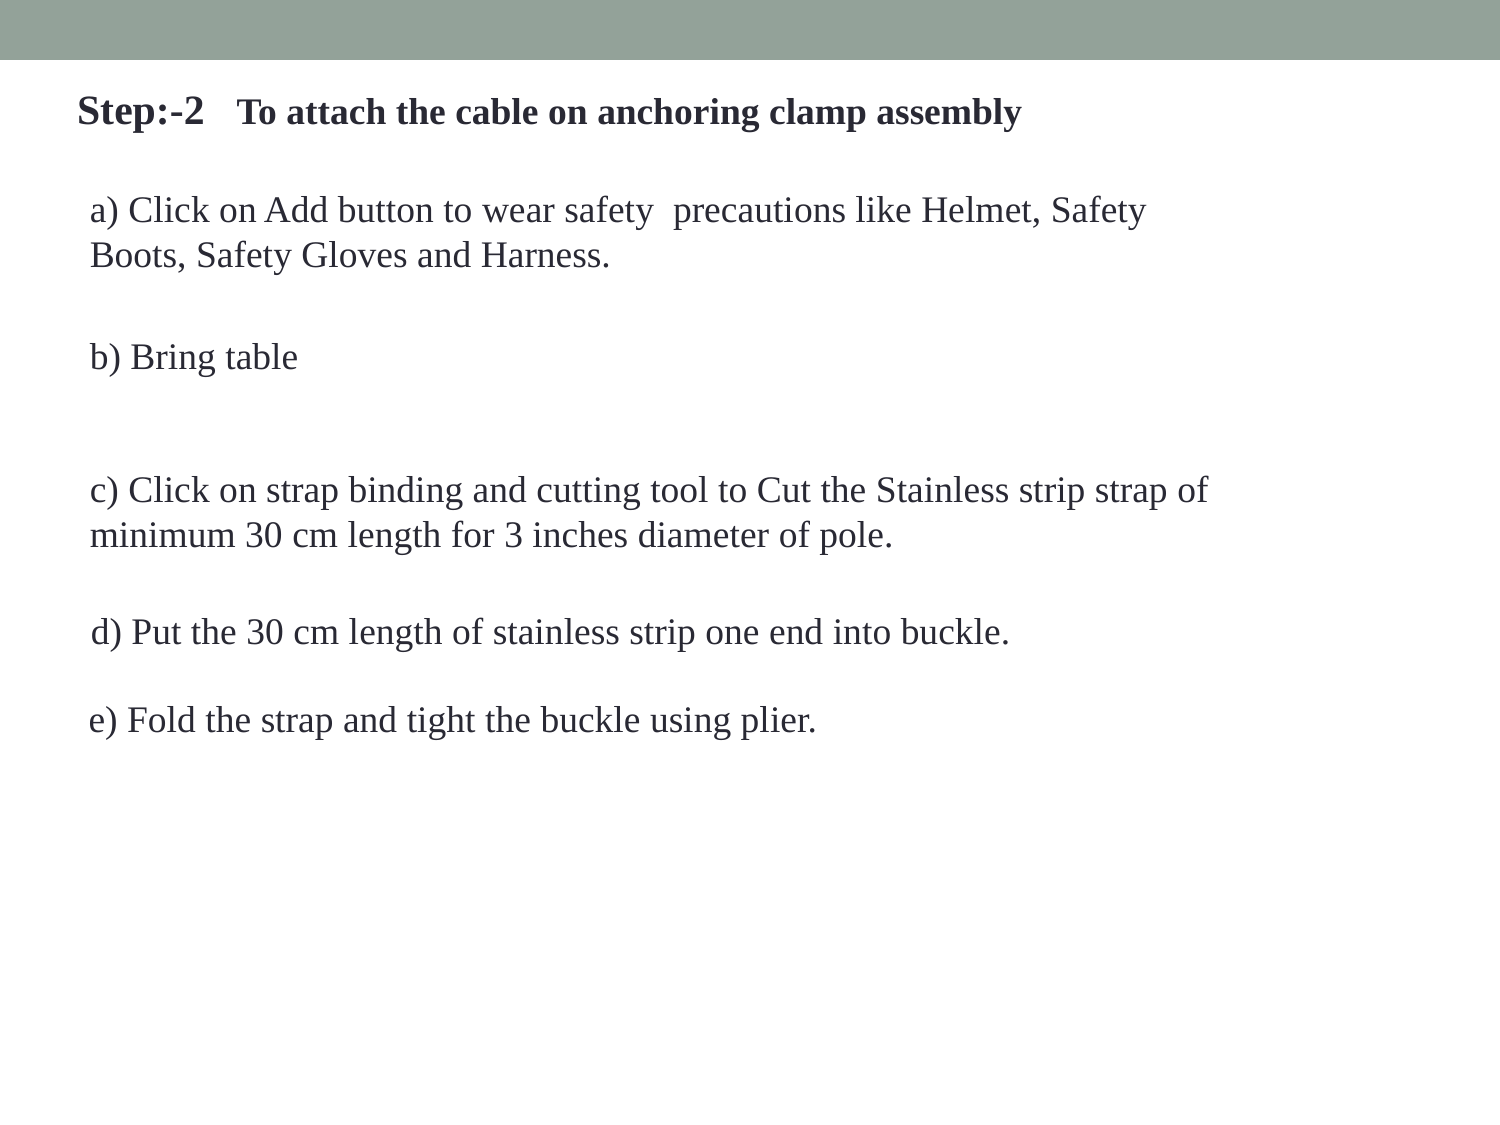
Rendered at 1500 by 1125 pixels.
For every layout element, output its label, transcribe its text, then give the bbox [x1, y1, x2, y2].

text_box d) Put the 30 cm length of stainless strip one end into buckle. [76, 599, 1169, 660]
text_box b) Bring table [75, 324, 1227, 385]
text_box Step:-2 To attach the cable on anchoring clamp assembly [62, 75, 1275, 185]
text_box a) Click on Add button to wear safety precautions like Helmet, Safety Boots, Safety Gloves and Harness. [75, 177, 1225, 283]
text_box c) Click on strap binding and cutting tool to Cut the Stainless strip strap of minimum 30 cm length for 3 inches diameter of pole. [75, 412, 1250, 563]
text_box e) Fold the strap and tight the buckle using plier. [73, 687, 1224, 793]
